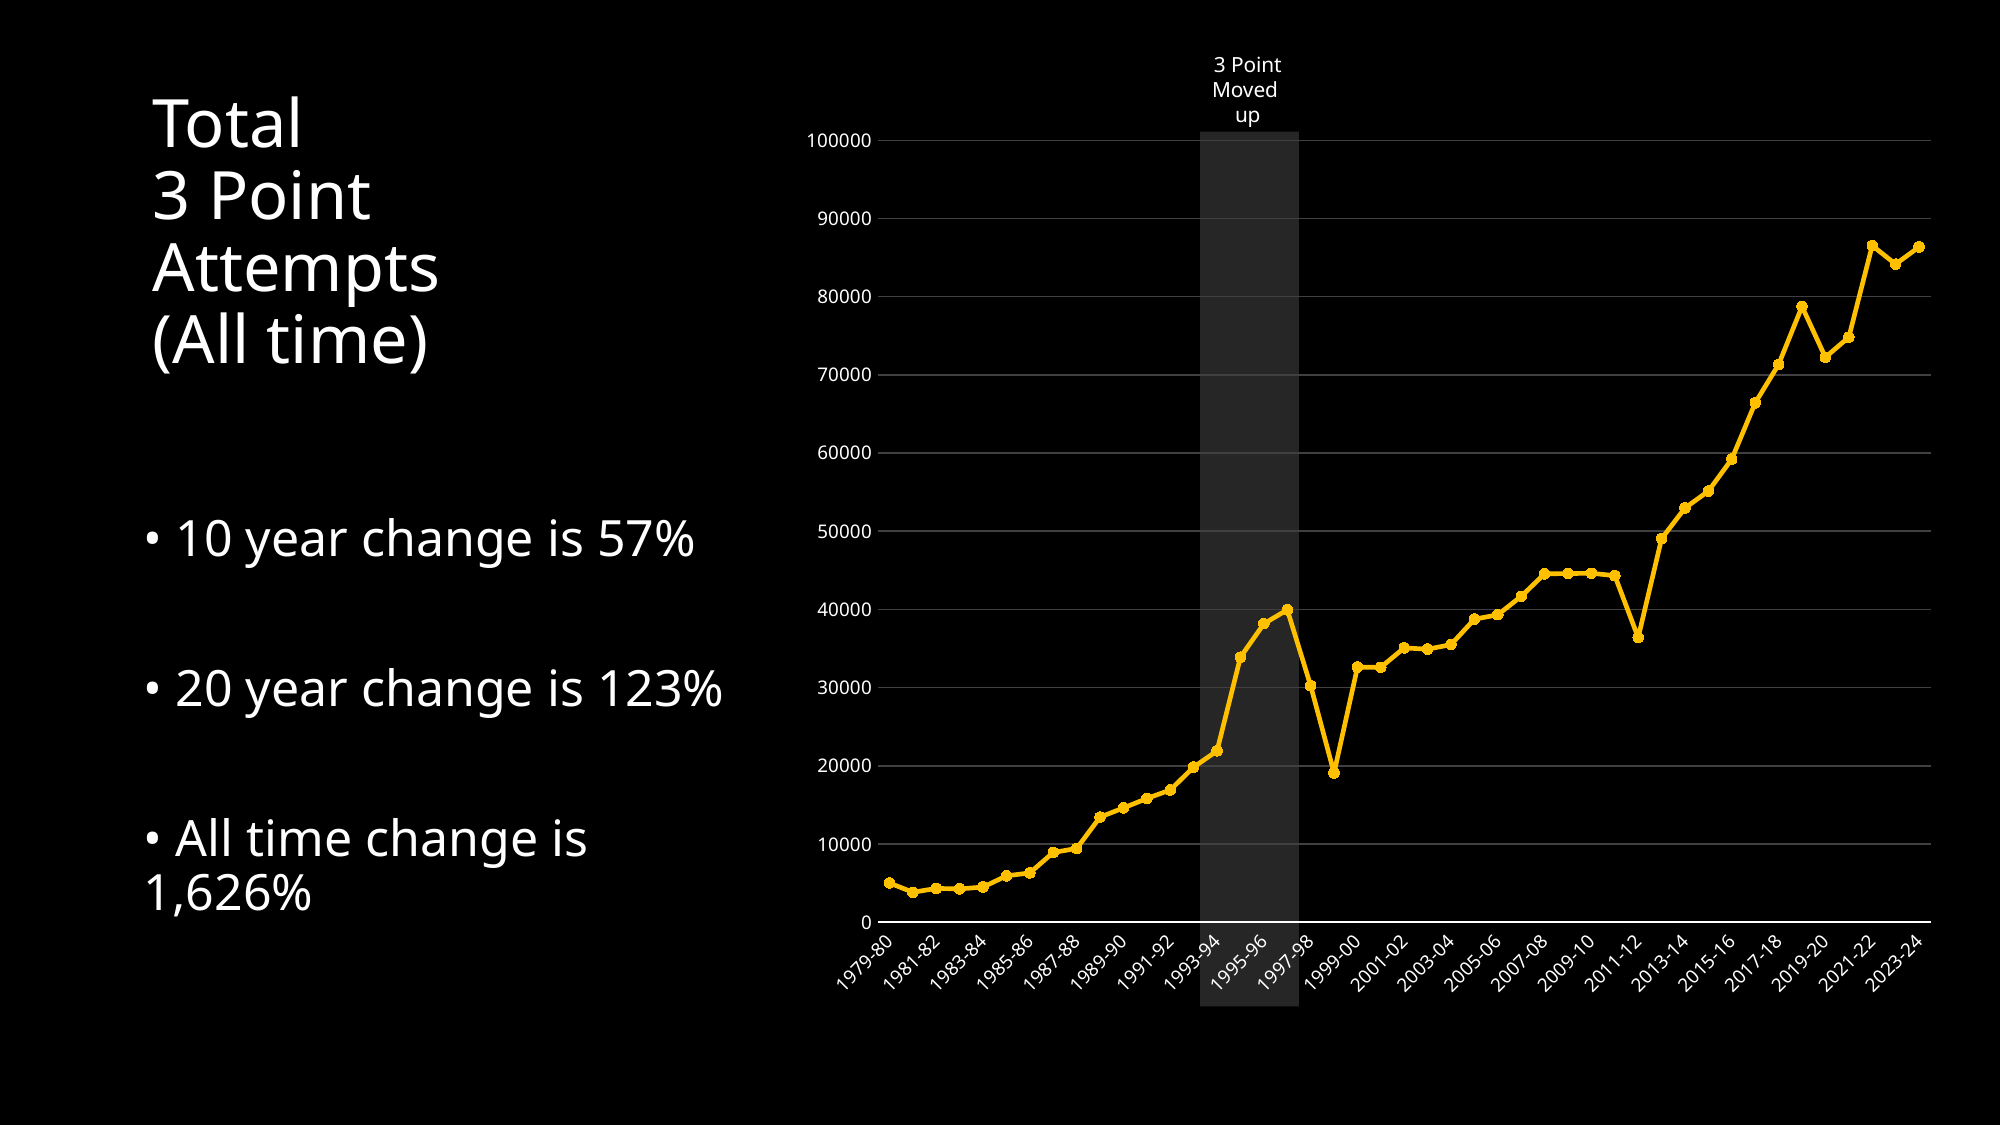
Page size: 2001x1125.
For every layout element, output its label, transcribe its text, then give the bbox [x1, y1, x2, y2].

list • 10 year change is 57% • 20 year change is 123% • All time change is 1,626% [129, 425, 775, 937]
text_box 3 Point Moved up [1196, 44, 1299, 108]
title Total 3 Point Attempts (All time) [137, 20, 783, 386]
chart [782, 108, 1955, 1017]
